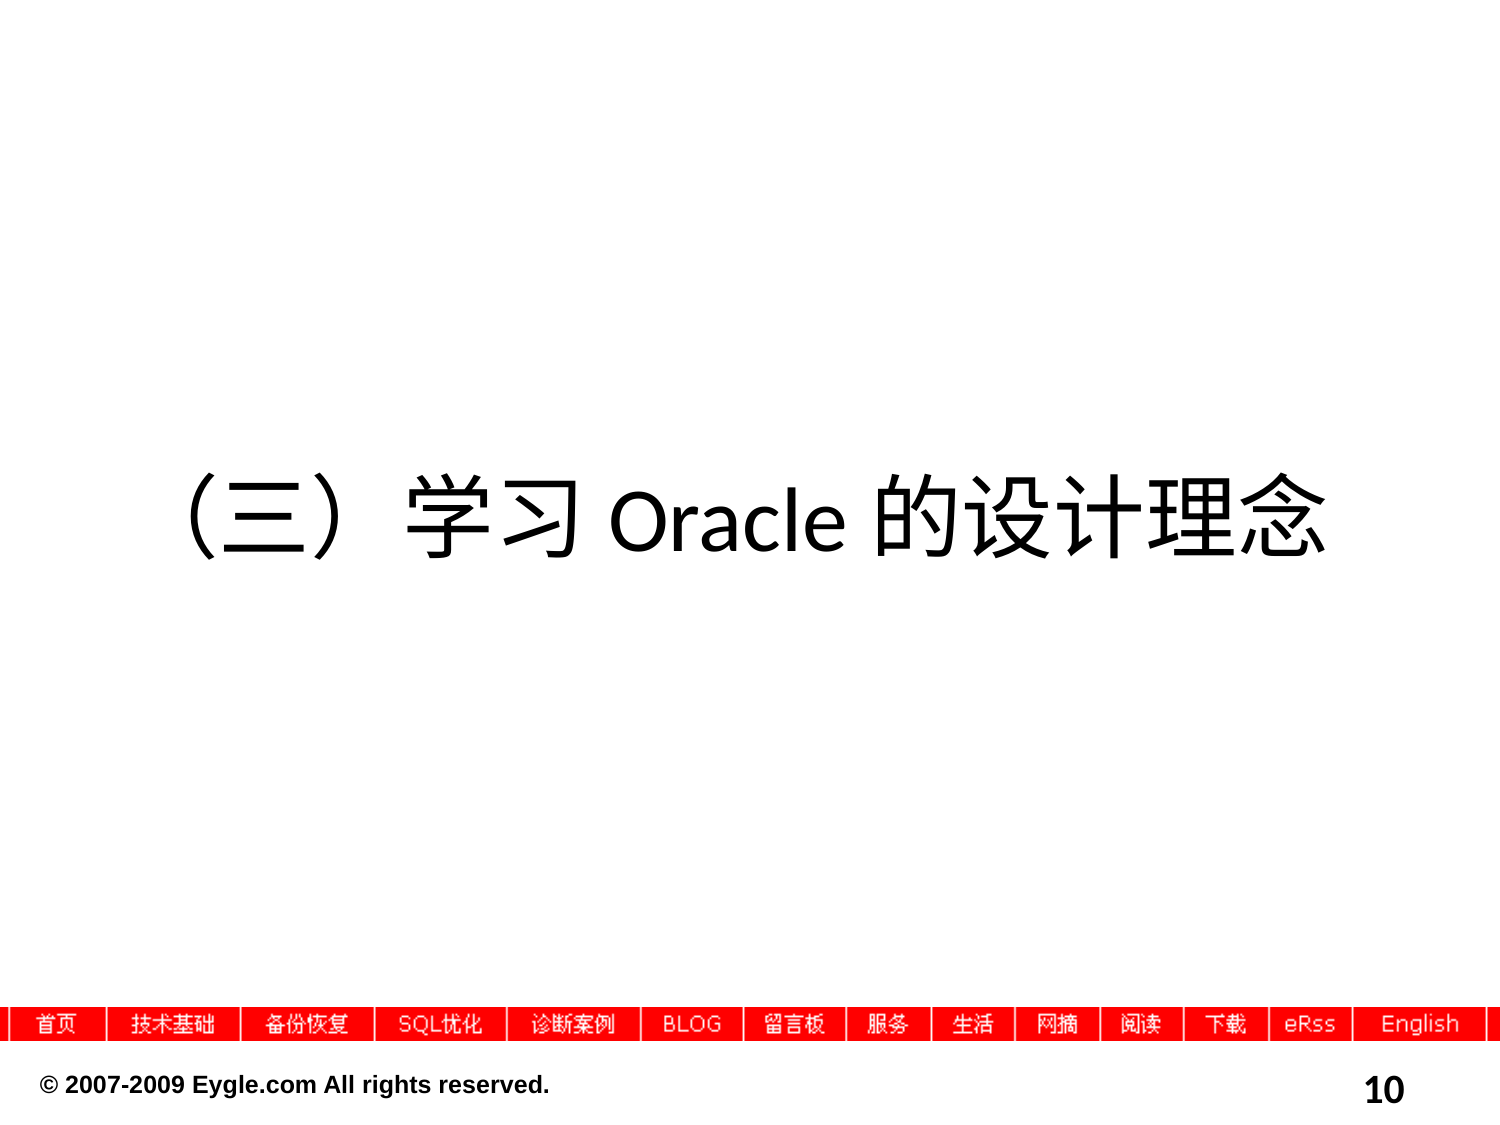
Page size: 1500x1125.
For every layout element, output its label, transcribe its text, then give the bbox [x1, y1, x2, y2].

title （三）学习Oracle的设计理念 [53, 420, 1404, 609]
picture [0, 1007, 1500, 1041]
